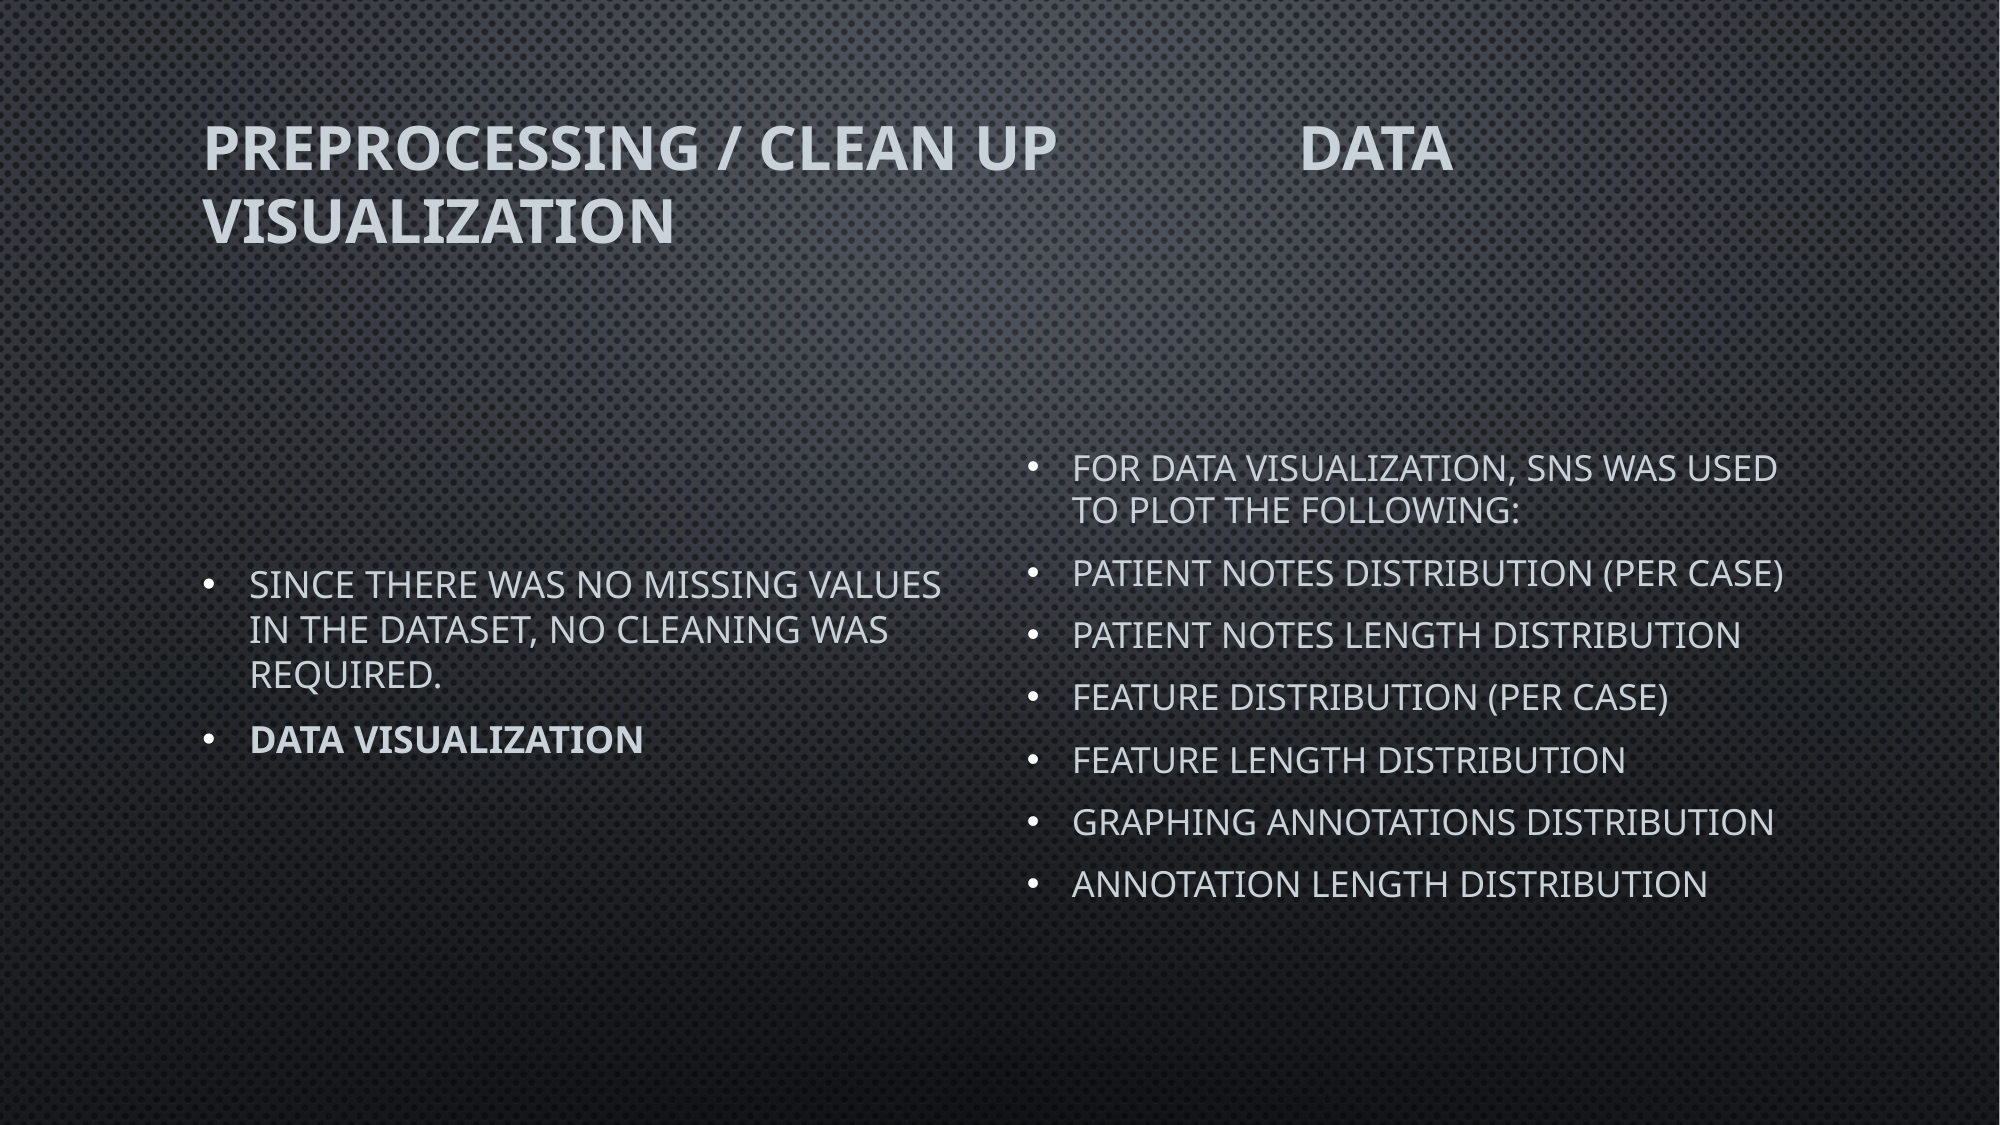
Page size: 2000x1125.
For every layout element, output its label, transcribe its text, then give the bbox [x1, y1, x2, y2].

title Preprocessing / Clean up Data Visualization [187, 99, 1812, 413]
list Since there was no missing values in the dataset, no cleaning was required. Data Visualization [187, 437, 987, 950]
list For Data Visualization, SNS was used to plot the following: Patient Notes Distribution (Per case) Patient Notes Length Distribution Feature Distribution (per Case) Feature Length Distribution Graphing Annotations Distribution Annotation Length Distribution [1011, 437, 1812, 950]
